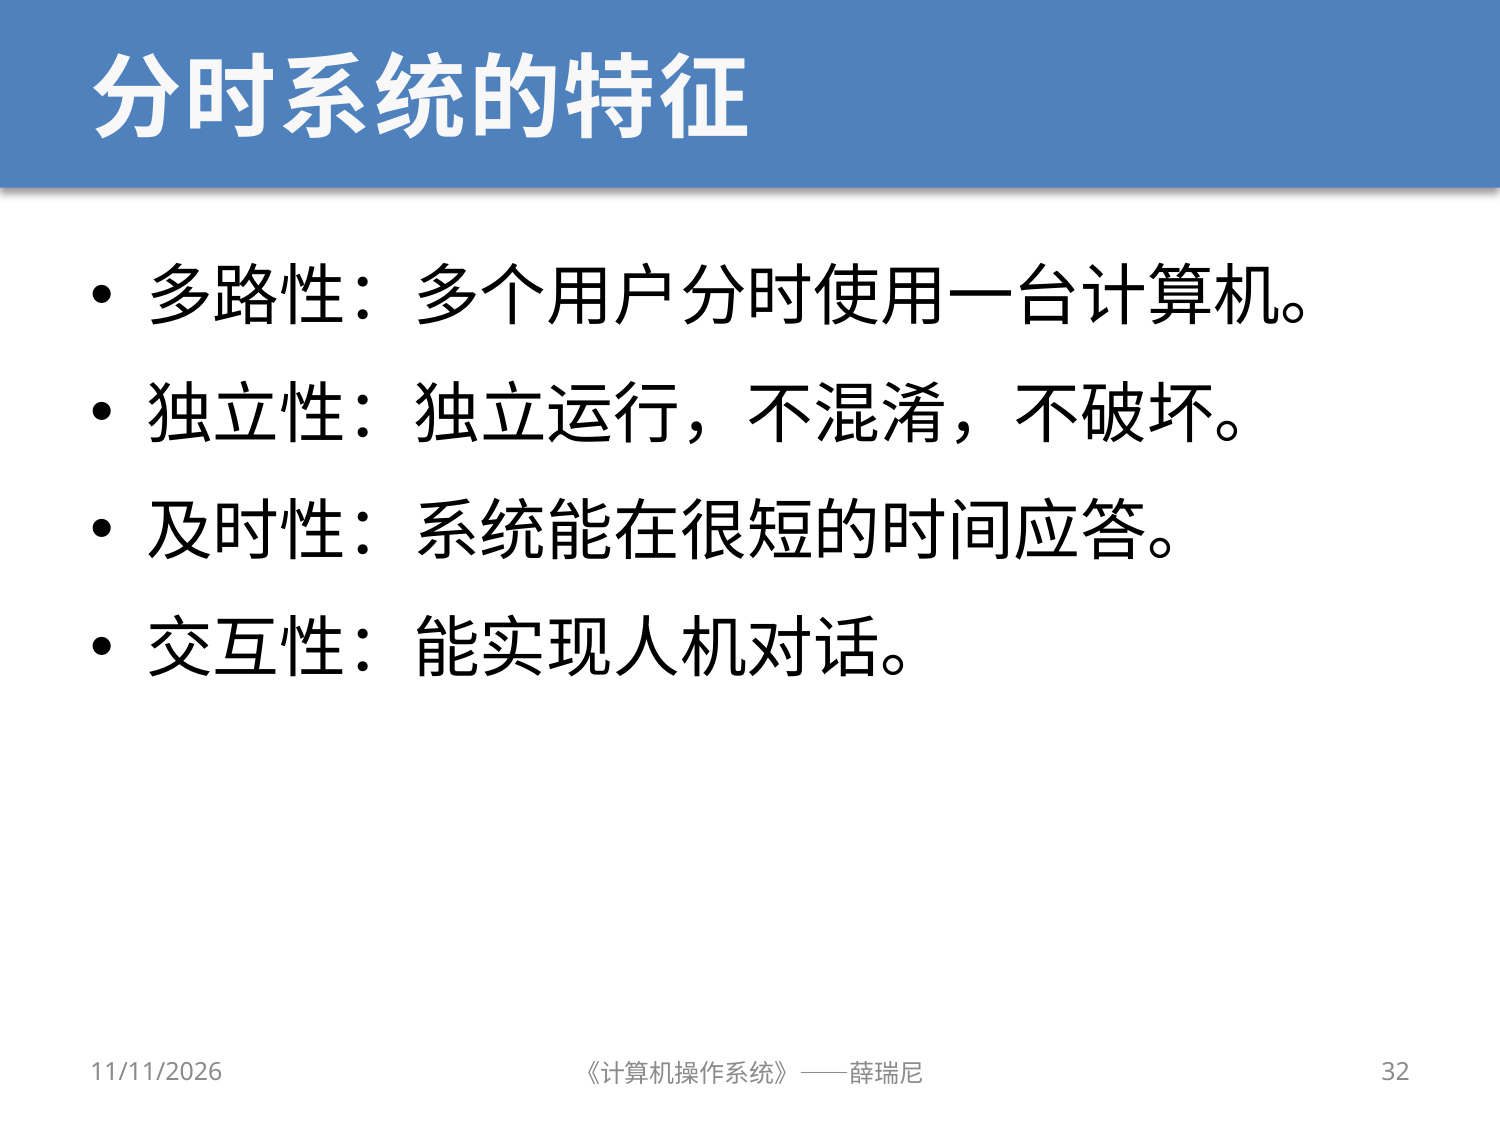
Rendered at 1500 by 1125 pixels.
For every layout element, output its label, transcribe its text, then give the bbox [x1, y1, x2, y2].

list 多路性：多个用户分时使用一台计算机。 独立性：独立运行，不混淆，不破坏。 及时性：系统能在很短的时间应答。 交互性：能实现人机对话。 [75, 221, 1425, 1021]
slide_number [75, 1042, 425, 1103]
footer 《计算机操作系统》——薛瑞尼 [512, 1042, 988, 1103]
slide_number 32 [1074, 1042, 1425, 1103]
title 分时系统的特征 [75, 0, 1425, 188]
